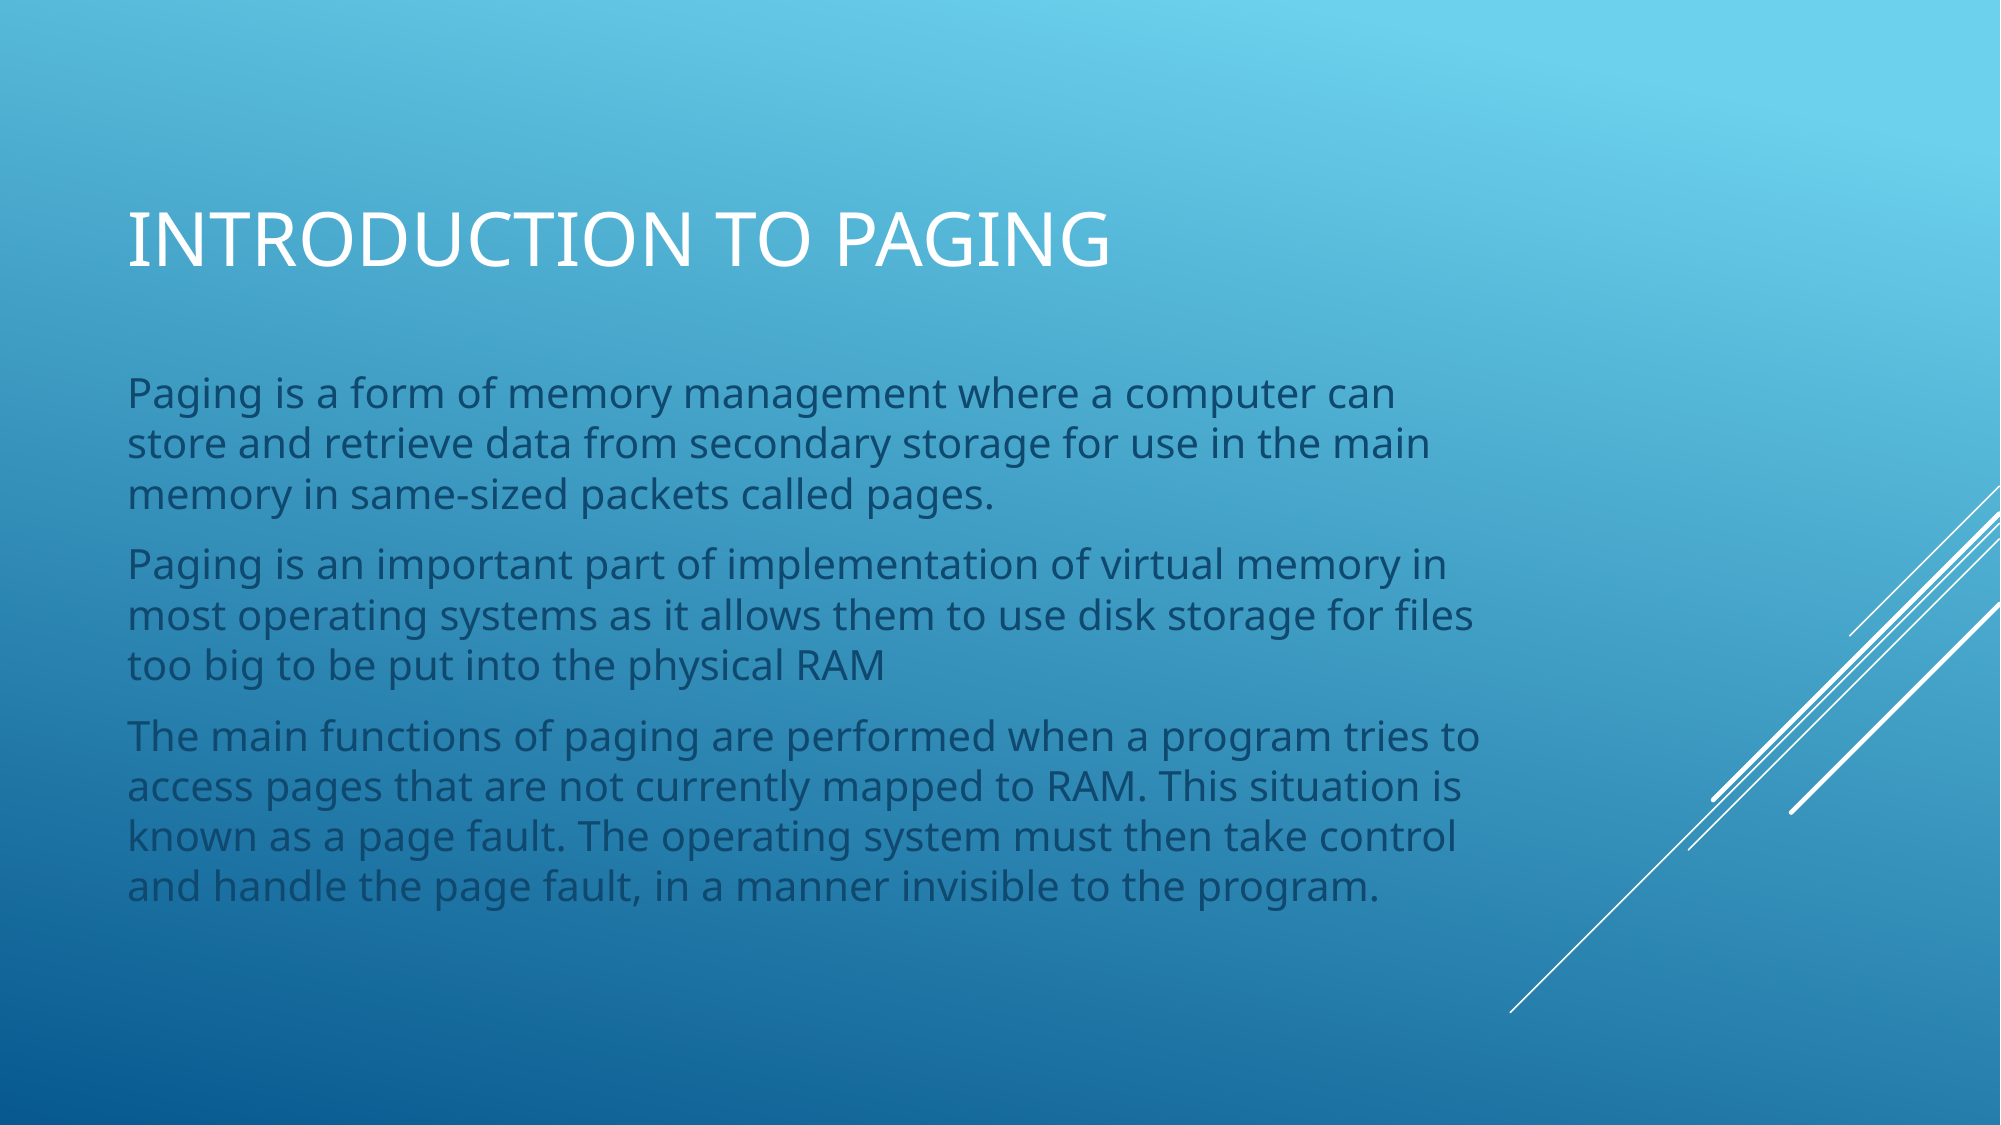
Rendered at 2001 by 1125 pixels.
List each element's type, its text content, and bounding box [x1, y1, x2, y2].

list Paging is a form of memory management where a computer can store and retrieve data from secondary storage for use in the main memory in same-sized packets called pages. Paging is an important part of implementation of virtual memory in most operating systems as it allows them to use disk storage for files too big to be put into the physical RAM The main functions of paging are performed when a program tries to access pages that are not currently mapped to RAM. This situation is known as a page fault. The operating system must then take control and handle the page fault, in a manner invisible to the program. [112, 359, 1513, 953]
title Introduction to paging [112, 112, 1513, 359]
